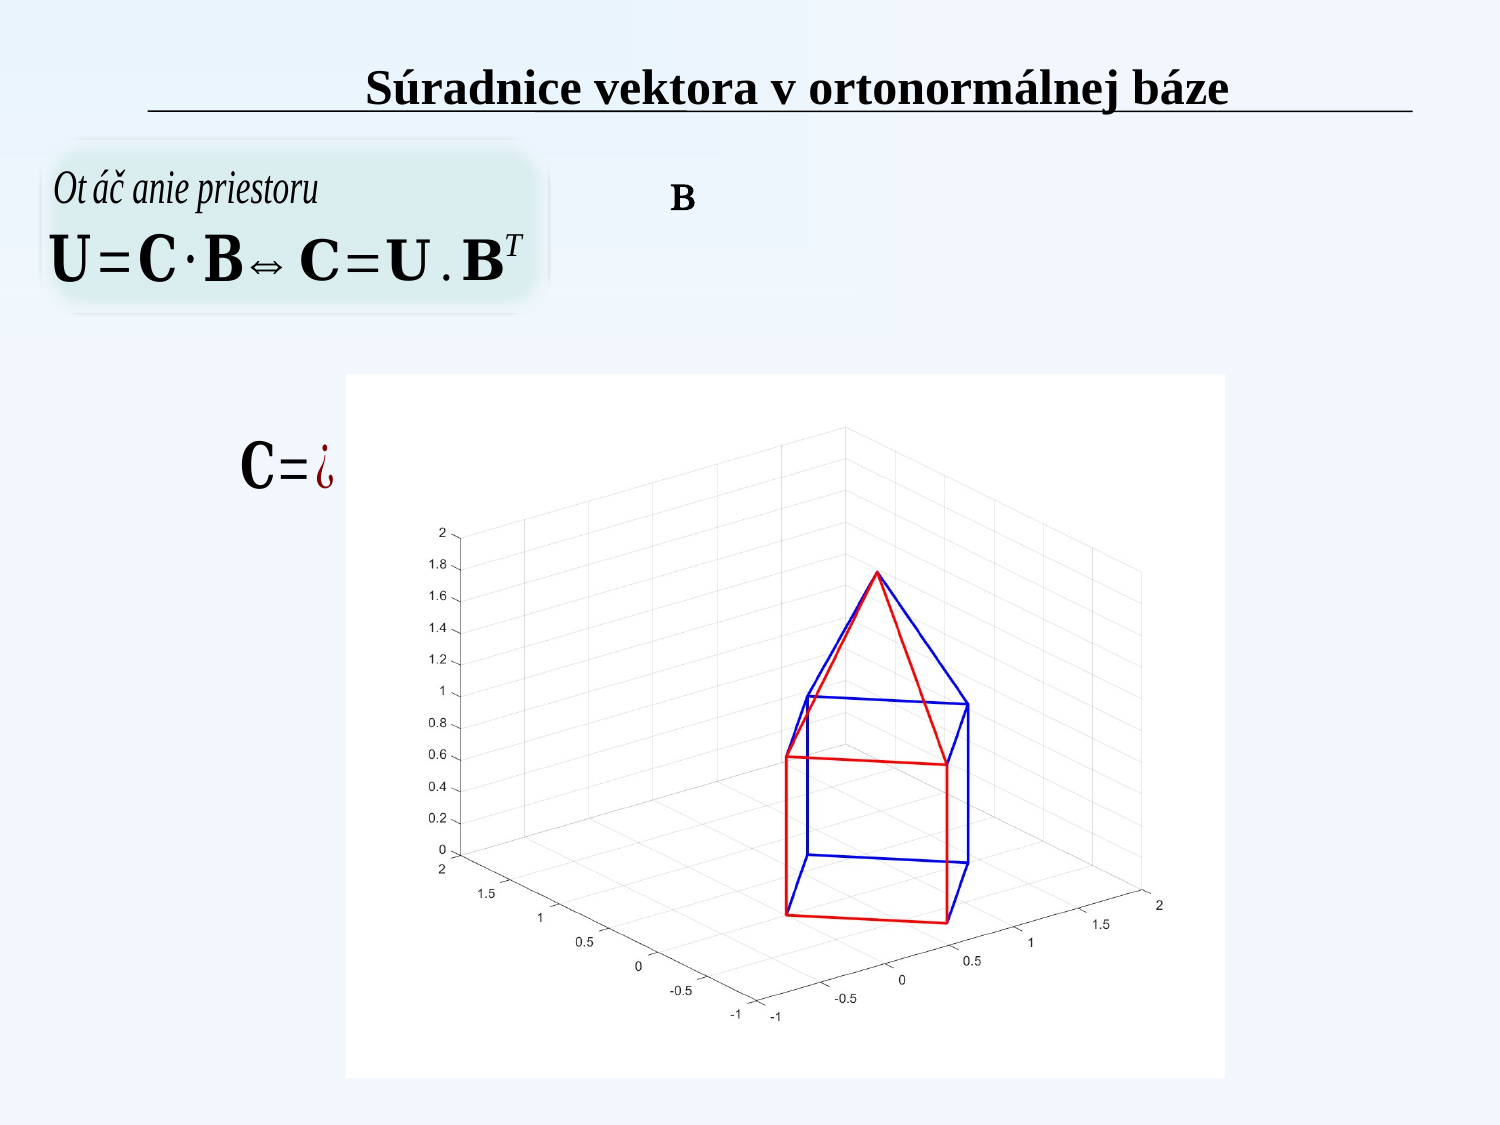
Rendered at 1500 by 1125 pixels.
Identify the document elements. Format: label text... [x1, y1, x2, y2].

text_box [60, 157, 531, 296]
picture [346, 374, 1226, 1079]
text_box [59, 173, 73, 201]
text_box Súradnice vektora v ortonormálnej báze [140, 46, 1455, 122]
